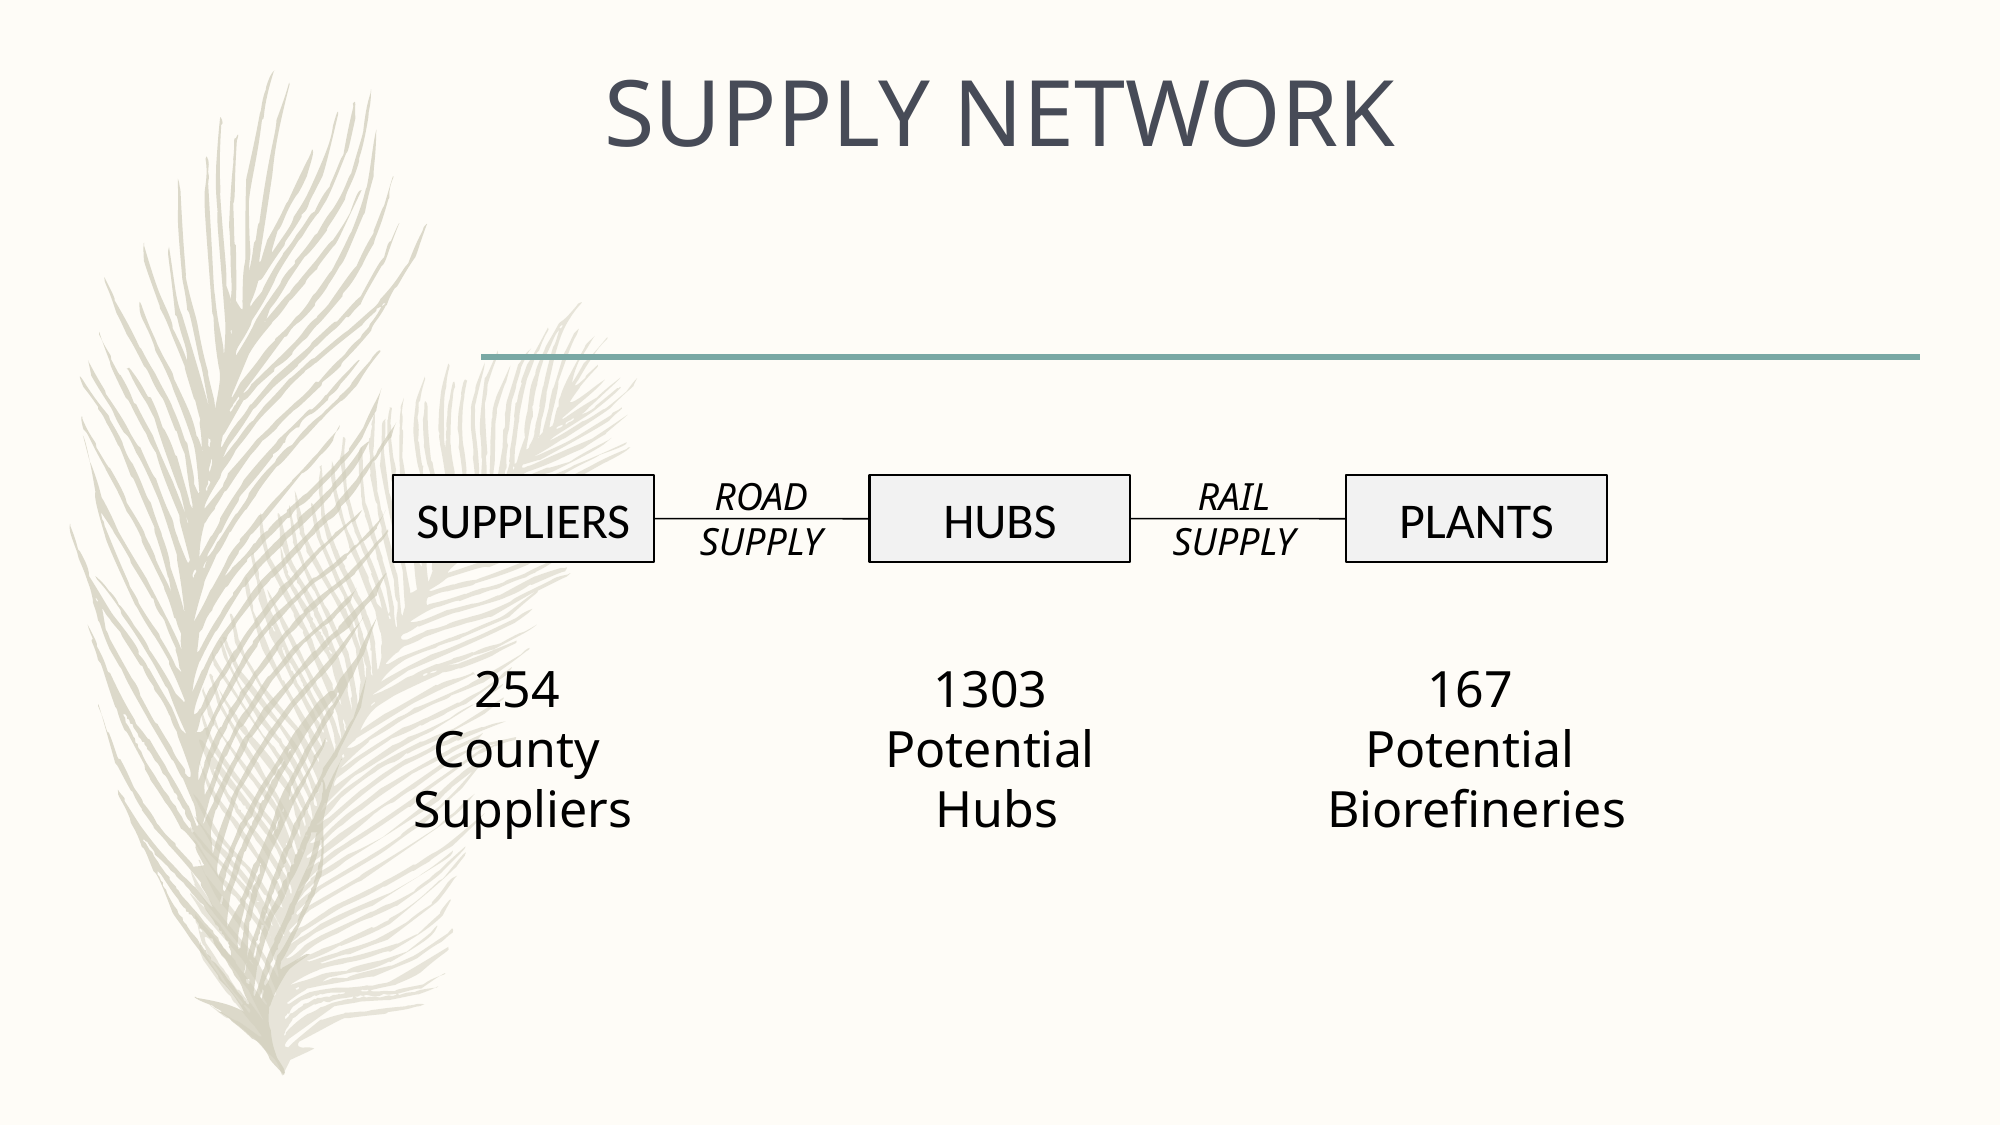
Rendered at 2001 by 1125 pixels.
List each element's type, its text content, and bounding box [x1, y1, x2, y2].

text_box HUBS [868, 474, 1131, 563]
text_box PLANTS [1345, 474, 1608, 563]
text_box ROAD SUPPLY [685, 465, 838, 518]
text_box RAIL SUPPLY [1157, 465, 1310, 518]
text_box SUPPLIERS [392, 474, 655, 563]
text_box 167 Potential Biorefineries [1312, 649, 1641, 845]
text_box 254 County Suppliers [399, 649, 648, 845]
text_box ROAD SUPPLY [685, 520, 838, 571]
title SUPPLY NETWORK [137, 52, 1863, 270]
text_box RAIL SUPPLY [1157, 520, 1310, 571]
text_box 1303 Potential Hubs [870, 649, 1123, 845]
